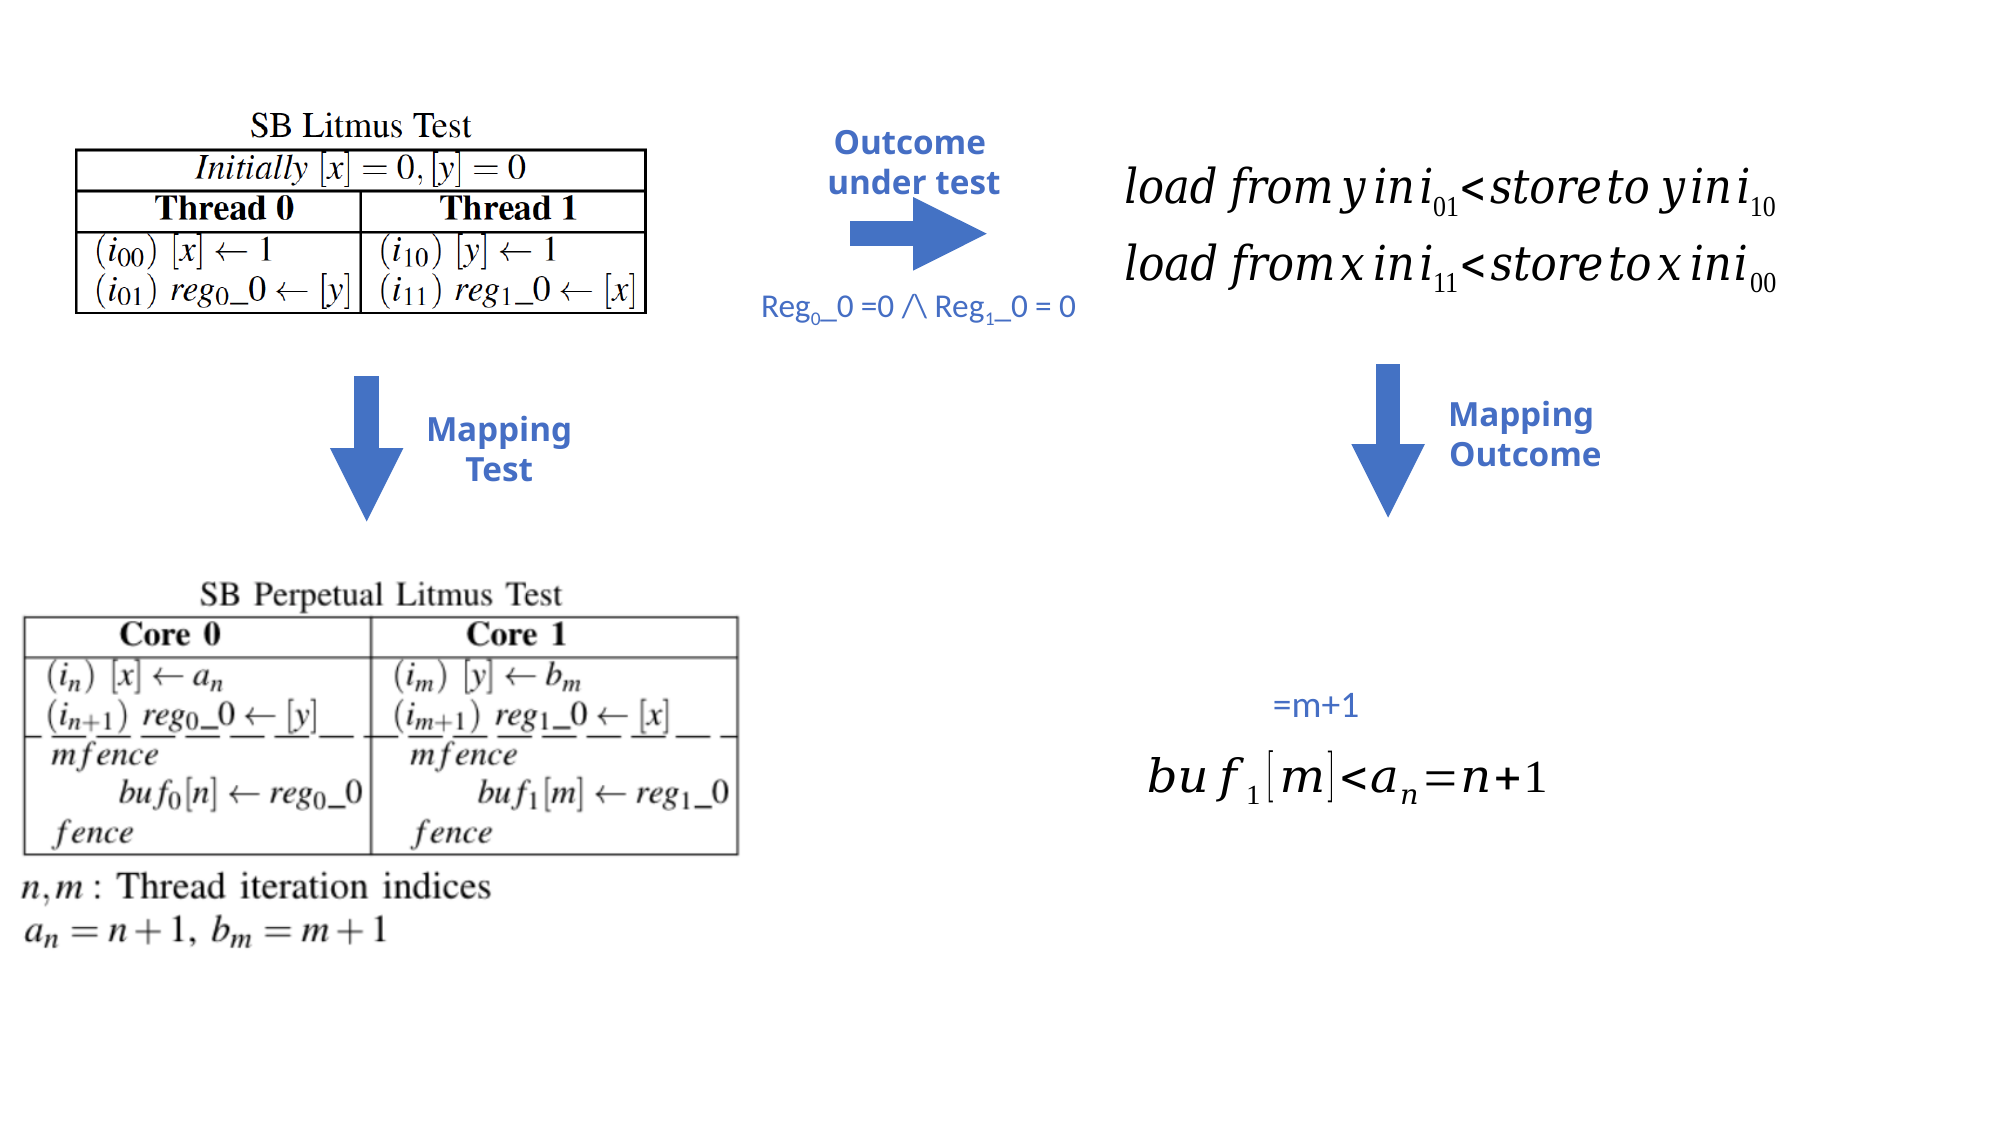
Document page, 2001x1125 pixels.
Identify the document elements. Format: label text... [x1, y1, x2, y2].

text_box Mapping Test [411, 401, 588, 496]
text_box Mapping Outcome [1433, 385, 1618, 480]
text_box Reg0_0 =0 /\ Reg1_0 = 0 [746, 276, 1091, 337]
text_box Outcome under test [812, 114, 1016, 209]
picture [8, 566, 748, 965]
picture [58, 102, 669, 335]
